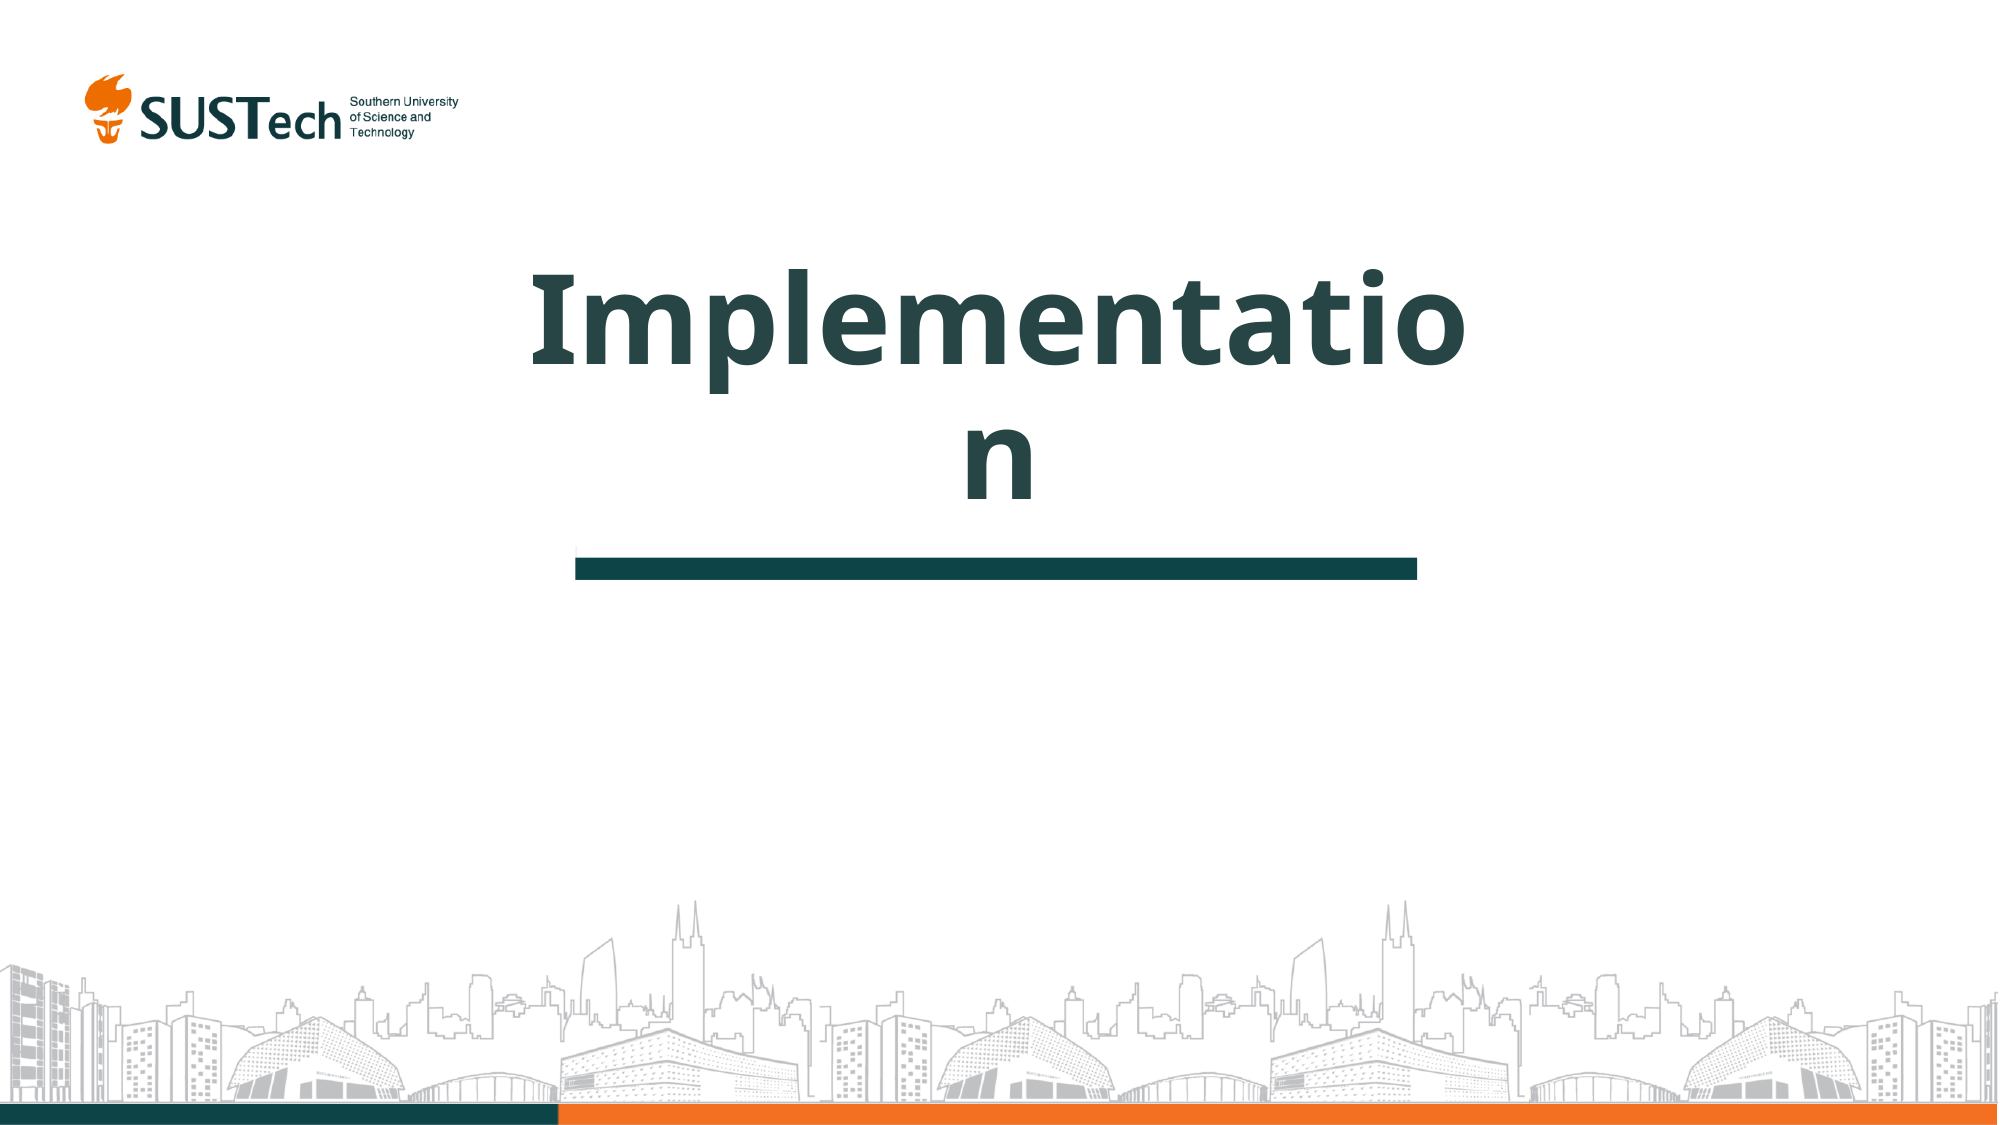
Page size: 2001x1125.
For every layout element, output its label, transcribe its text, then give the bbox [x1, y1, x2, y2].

picture [74, 65, 462, 161]
picture [0, 799, 1998, 1125]
title Implementation [475, 249, 1525, 535]
picture [575, 546, 1418, 580]
